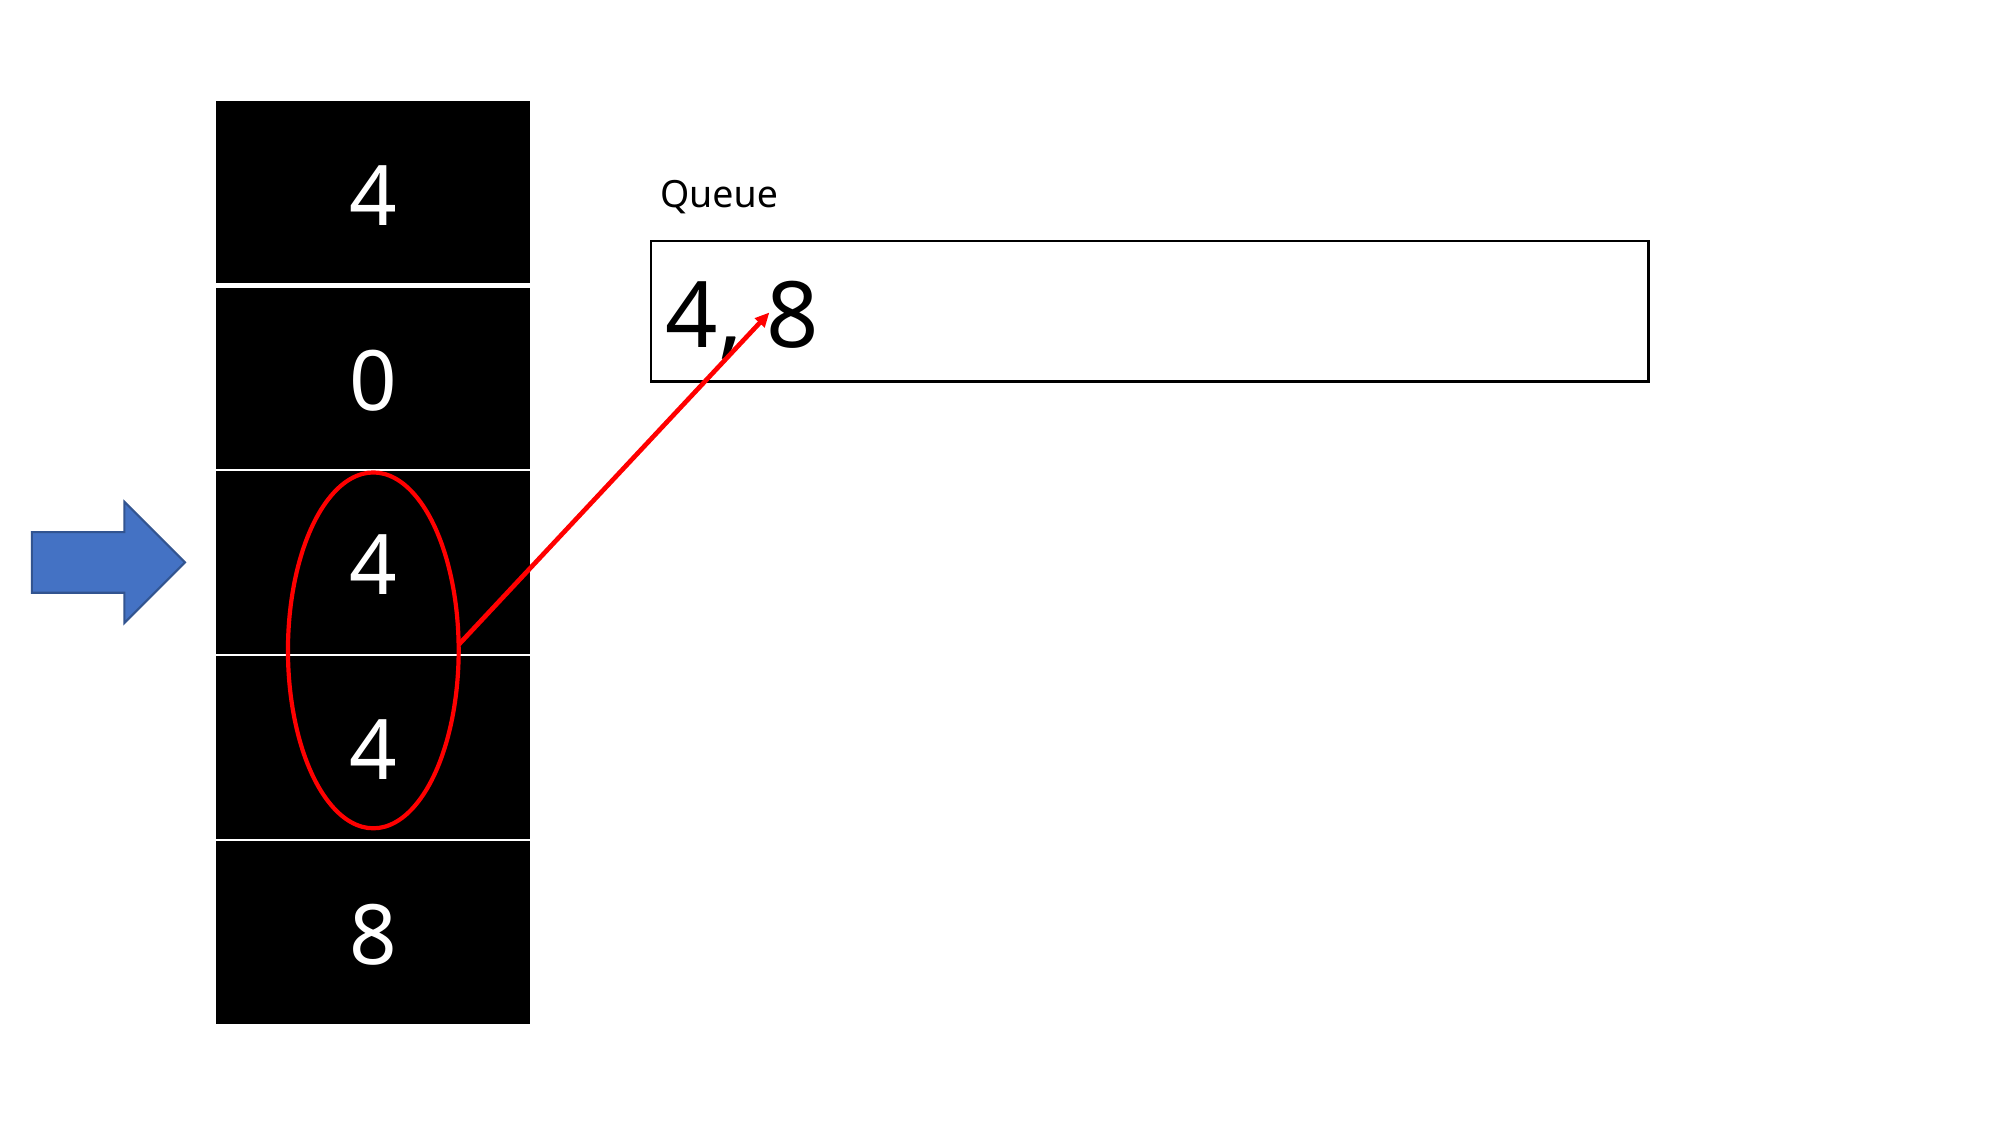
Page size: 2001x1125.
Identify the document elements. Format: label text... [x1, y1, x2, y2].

table_cell 4 [216, 656, 530, 839]
table_cell 8 [216, 841, 530, 1024]
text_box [458, 312, 770, 645]
text_box [286, 471, 460, 830]
table_cell 0 [216, 288, 530, 469]
table_header 4 [216, 101, 530, 283]
table_cell 4 [381, 471, 458, 605]
table_cell 4 [216, 471, 366, 654]
text_box Queue [645, 162, 1010, 223]
text_box 4, 8 [650, 240, 1649, 382]
table_cell 4 [460, 645, 530, 654]
text_box [30, 499, 187, 626]
